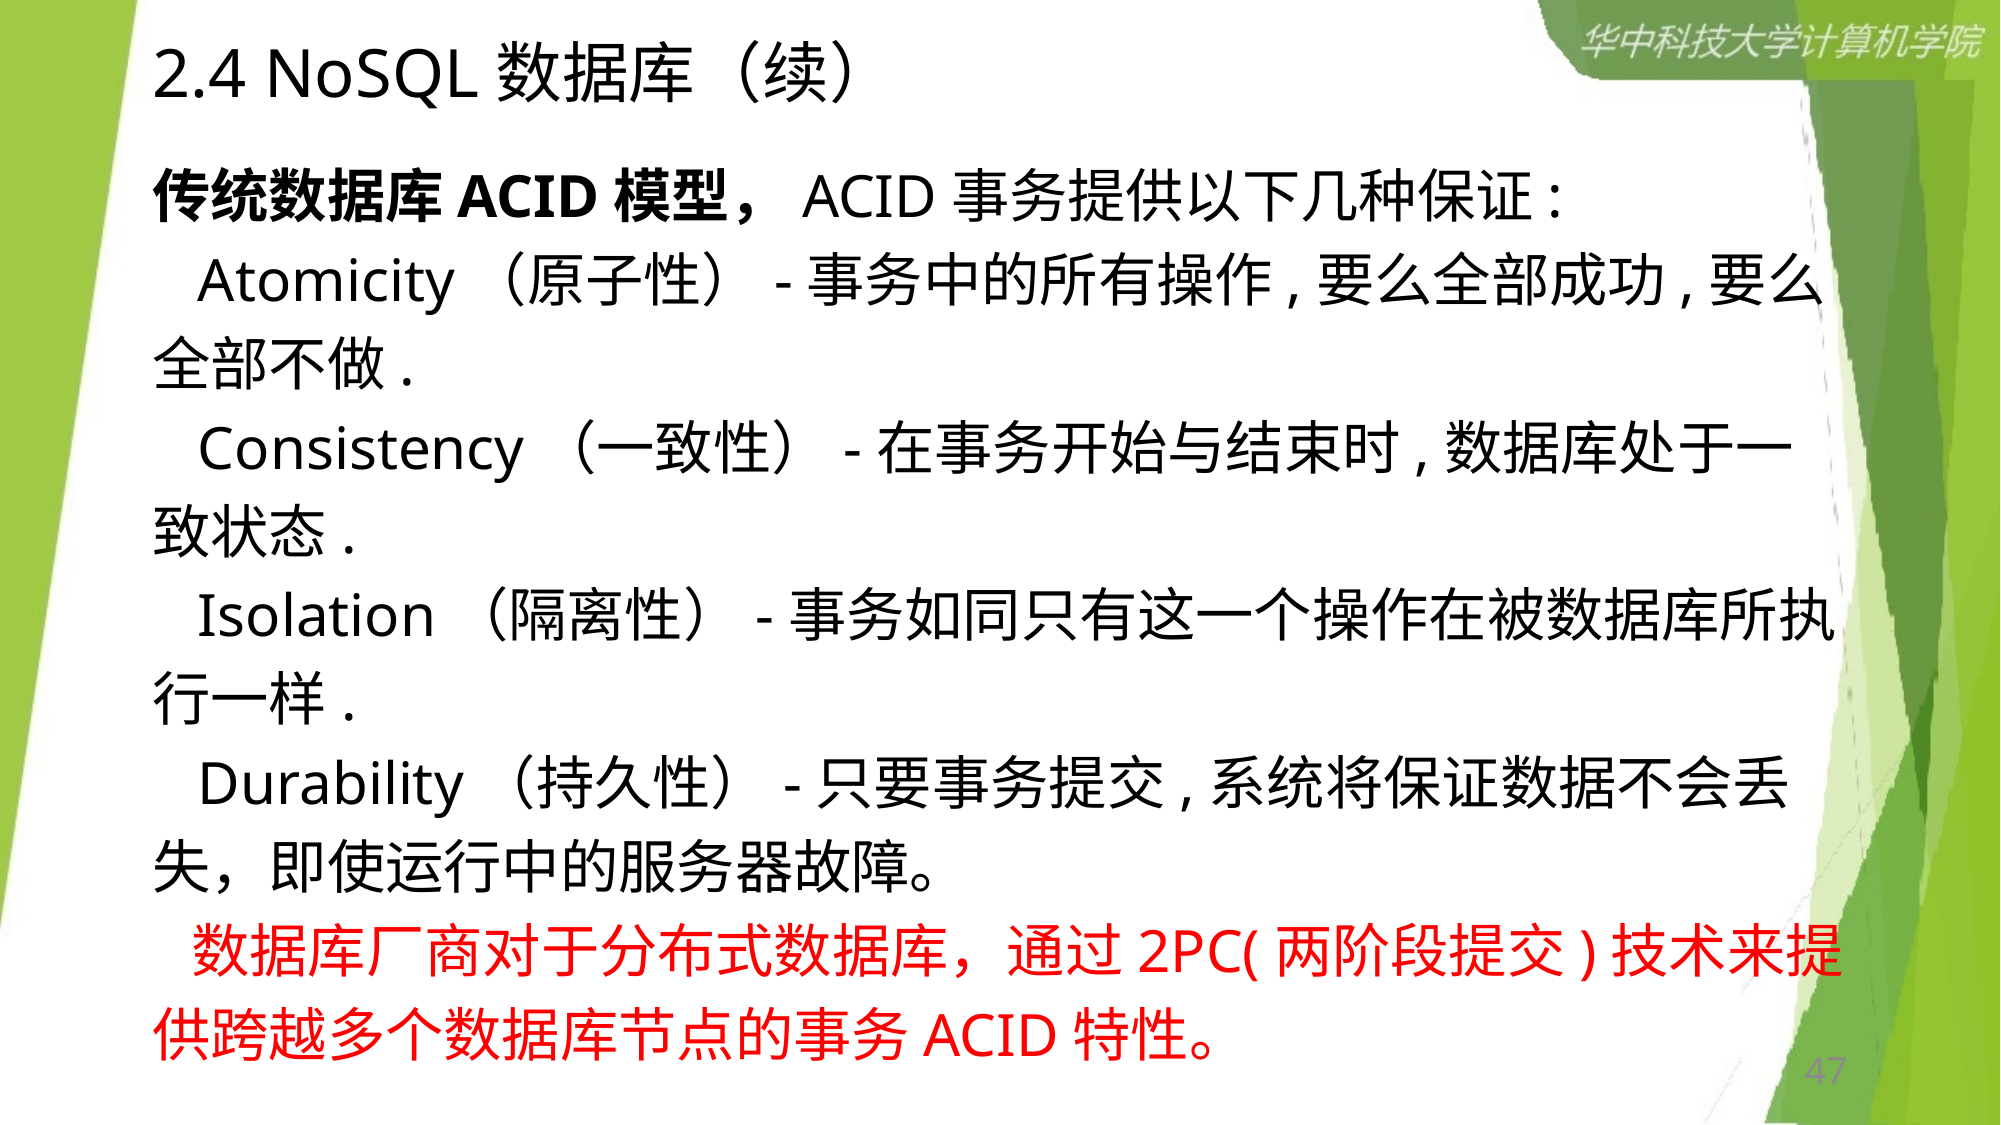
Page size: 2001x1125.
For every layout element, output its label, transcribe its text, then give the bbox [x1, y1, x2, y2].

slide_number 47 [1412, 1042, 1863, 1103]
list 传统数据库ACID模型，ACID事务提供以下几种保证: Atomicity（原子性）-事务中的所有操作,要么全部成功,要么全部不做. Consistency（一致性）-在事务开始与结束时,数据库处于一致状态. Isolation（隔离性）-事务如同只有这一个操作在被数据库所执行一样. Durability（持久性）-只要事务提交,系统将保证数据不会丢失，即使运行中的服务器故障。 数据库厂商对于分布式数据库，通过2PC(两阶段提交)技术来提供跨越多个数据库节点的事务ACID特性。 [137, 138, 1863, 1081]
title 2.4 NoSQL数据库（续） [137, 0, 1863, 138]
picture [0, 0, 2001, 1125]
